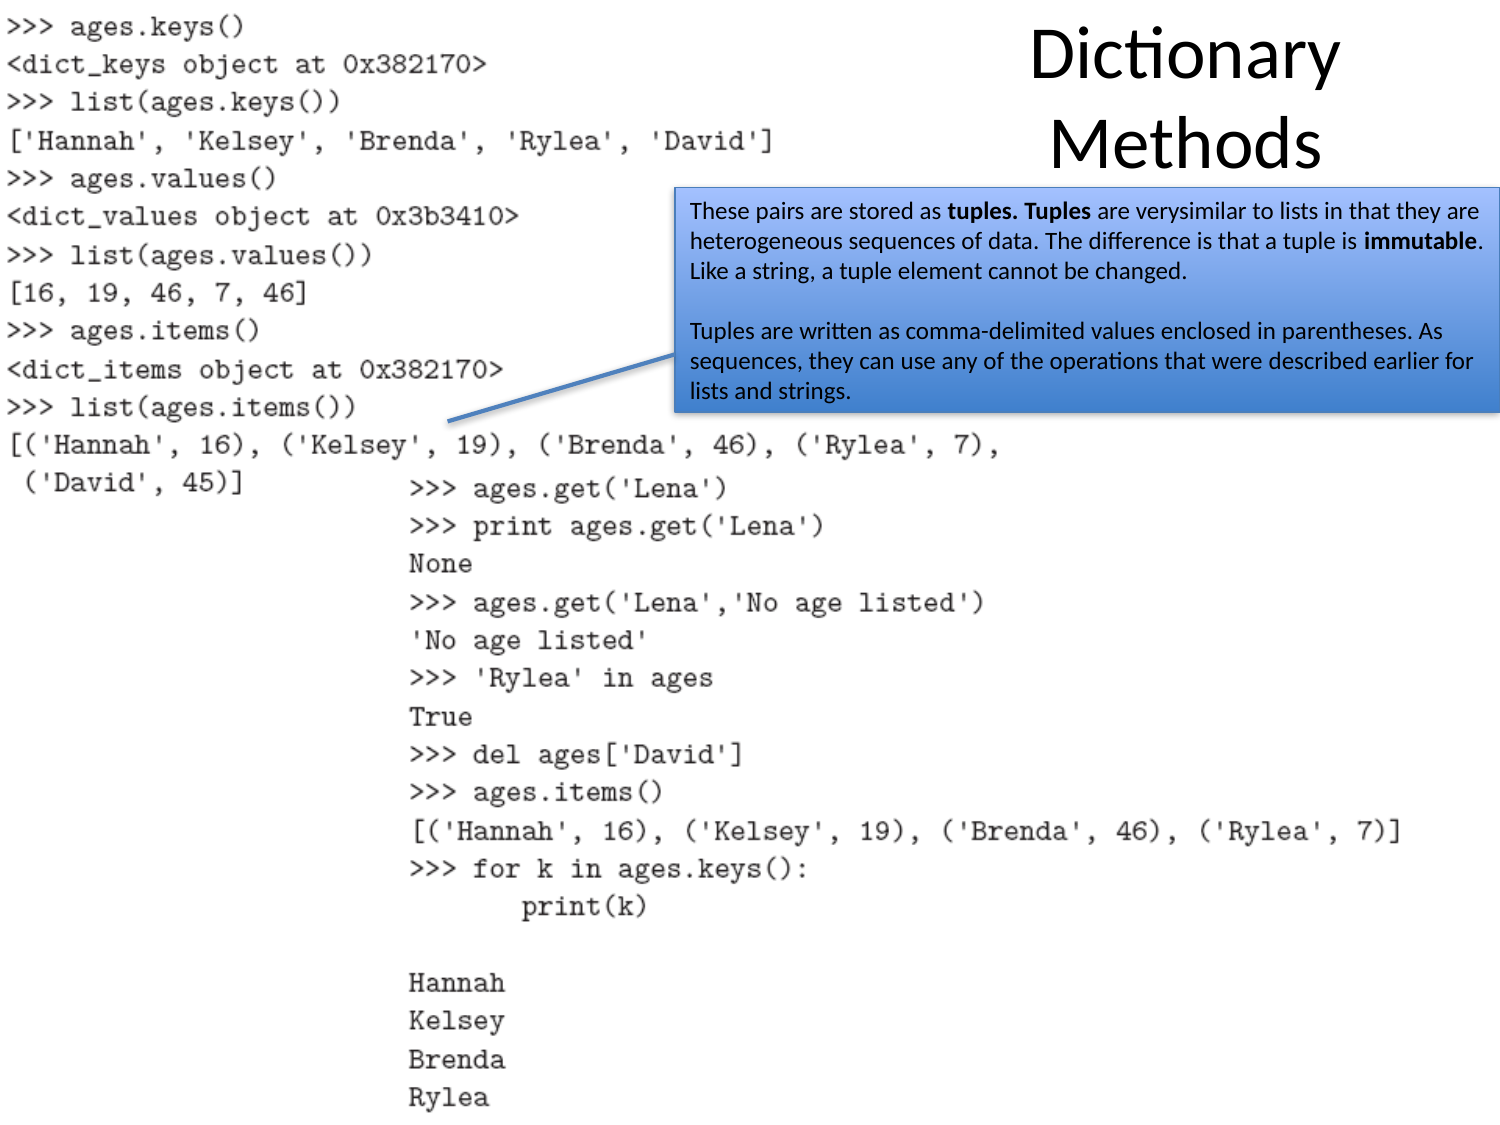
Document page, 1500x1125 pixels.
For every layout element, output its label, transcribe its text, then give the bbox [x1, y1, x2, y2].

picture [0, 6, 1426, 1125]
title Dictionary Methods [871, 0, 1500, 185]
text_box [447, 187, 1500, 422]
